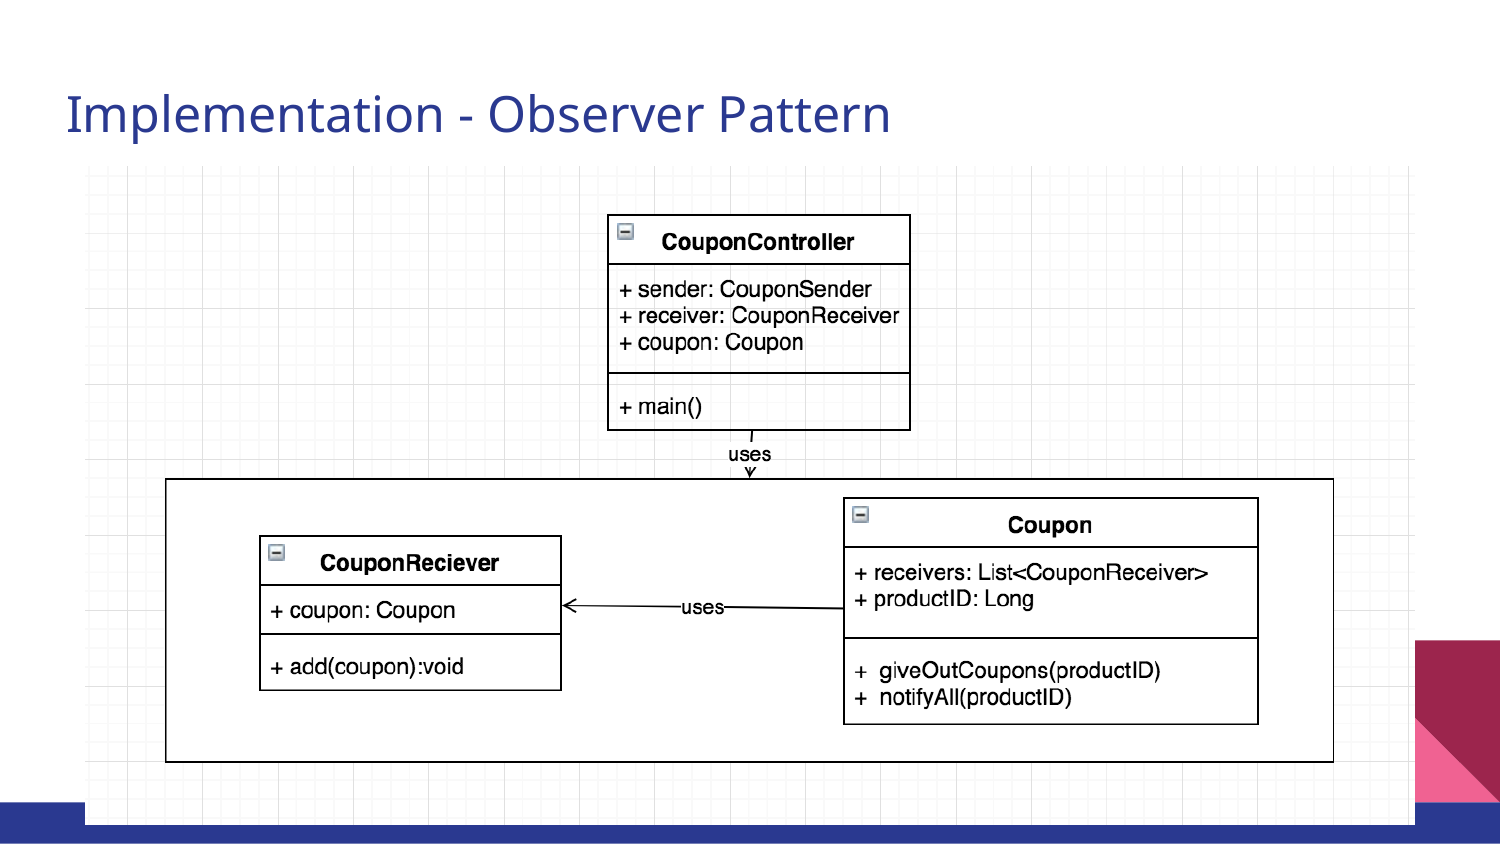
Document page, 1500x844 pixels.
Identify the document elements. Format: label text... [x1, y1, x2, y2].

title Implementation - Observer Pattern [51, 67, 1449, 167]
picture [84, 166, 1416, 825]
